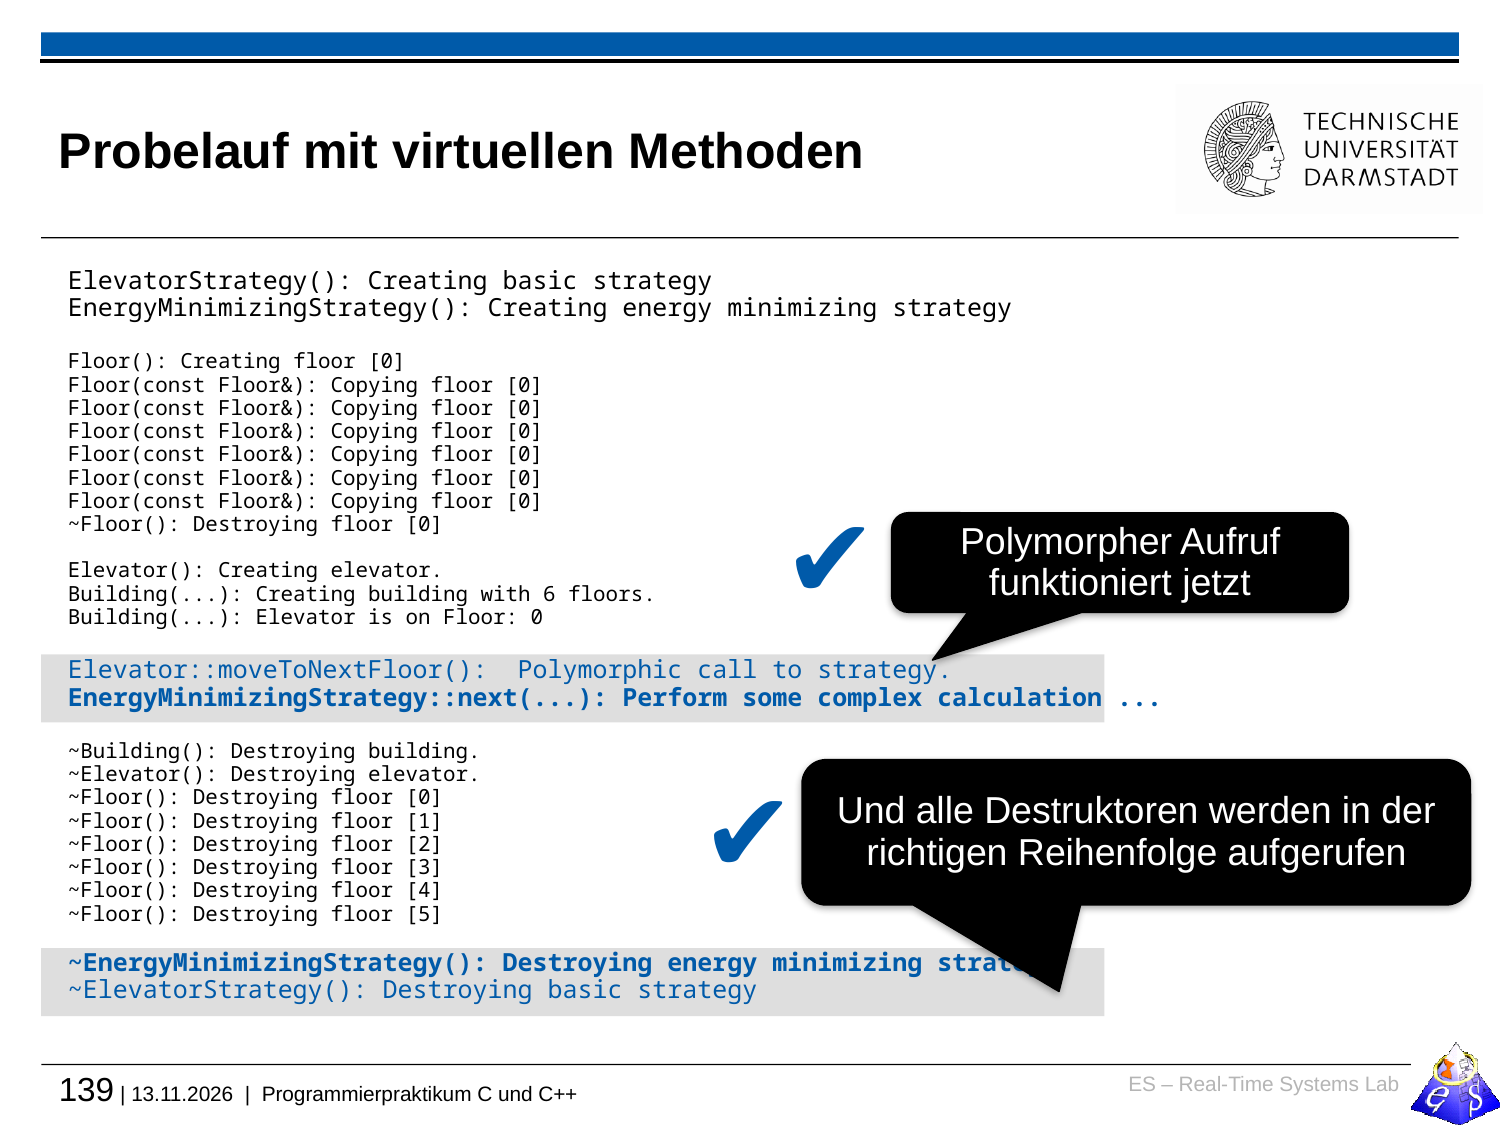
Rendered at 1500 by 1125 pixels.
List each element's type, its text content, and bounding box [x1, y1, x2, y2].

text_box ElevatorStrategy(): Creating basic strategy EnergyMinimizingStrategy(): Creating energy minimizing strategy Floor(): Creating floor [0] Floor(const Floor&): Copying floor [0] Floor(const Floor&): Copying floor [0] Floor(const Floor&): Copying floor [0] Floor(const Floor&): Copying floor [0] Floor(const Floor&): Copying floor [0] Floor(const Floor&): Copying floor [0] ~Floor(): Destroying floor [0] Elevator(): Creating elevator. Building(...): Creating building with 6 floors. Building(...): Elevator is on Floor: 0 Elevator::moveToNextFloor(): Polymorphic call to strategy. EnergyMinimizingStrategy::next(...): Perform some complex calculation ... ~Building(): Destroying building. ~Elevator(): Destroying elevator. ~Floor(): Destroying floor [0] ~Floor(): Destroying floor [1] ~Floor(): Destroying floor [2] ~Floor(): Destroying floor [3] ~Floor(): Destroying floor [4] ~Floor(): Destroying floor [5] ~EnergyMinimizingStrategy(): Destroying energy minimizing strategy ~ElevatorStrategy(): Destroying basic strategy [53, 259, 1306, 1012]
text_box ✔ [769, 490, 893, 632]
picture [1187, 84, 1483, 214]
picture [1411, 1041, 1500, 1125]
text_box [41, 654, 53, 723]
text_box [41, 948, 1105, 1017]
text_box Polymorpher Aufruf funktioniert jetzt [893, 511, 1350, 661]
text_box ✔ [686, 764, 811, 905]
text_box Und alle Destruktoren werden in der richtigen Reihenfolge aufgerufen [811, 758, 1472, 993]
title Probelauf mit virtuellen Methoden [58, 80, 1187, 218]
